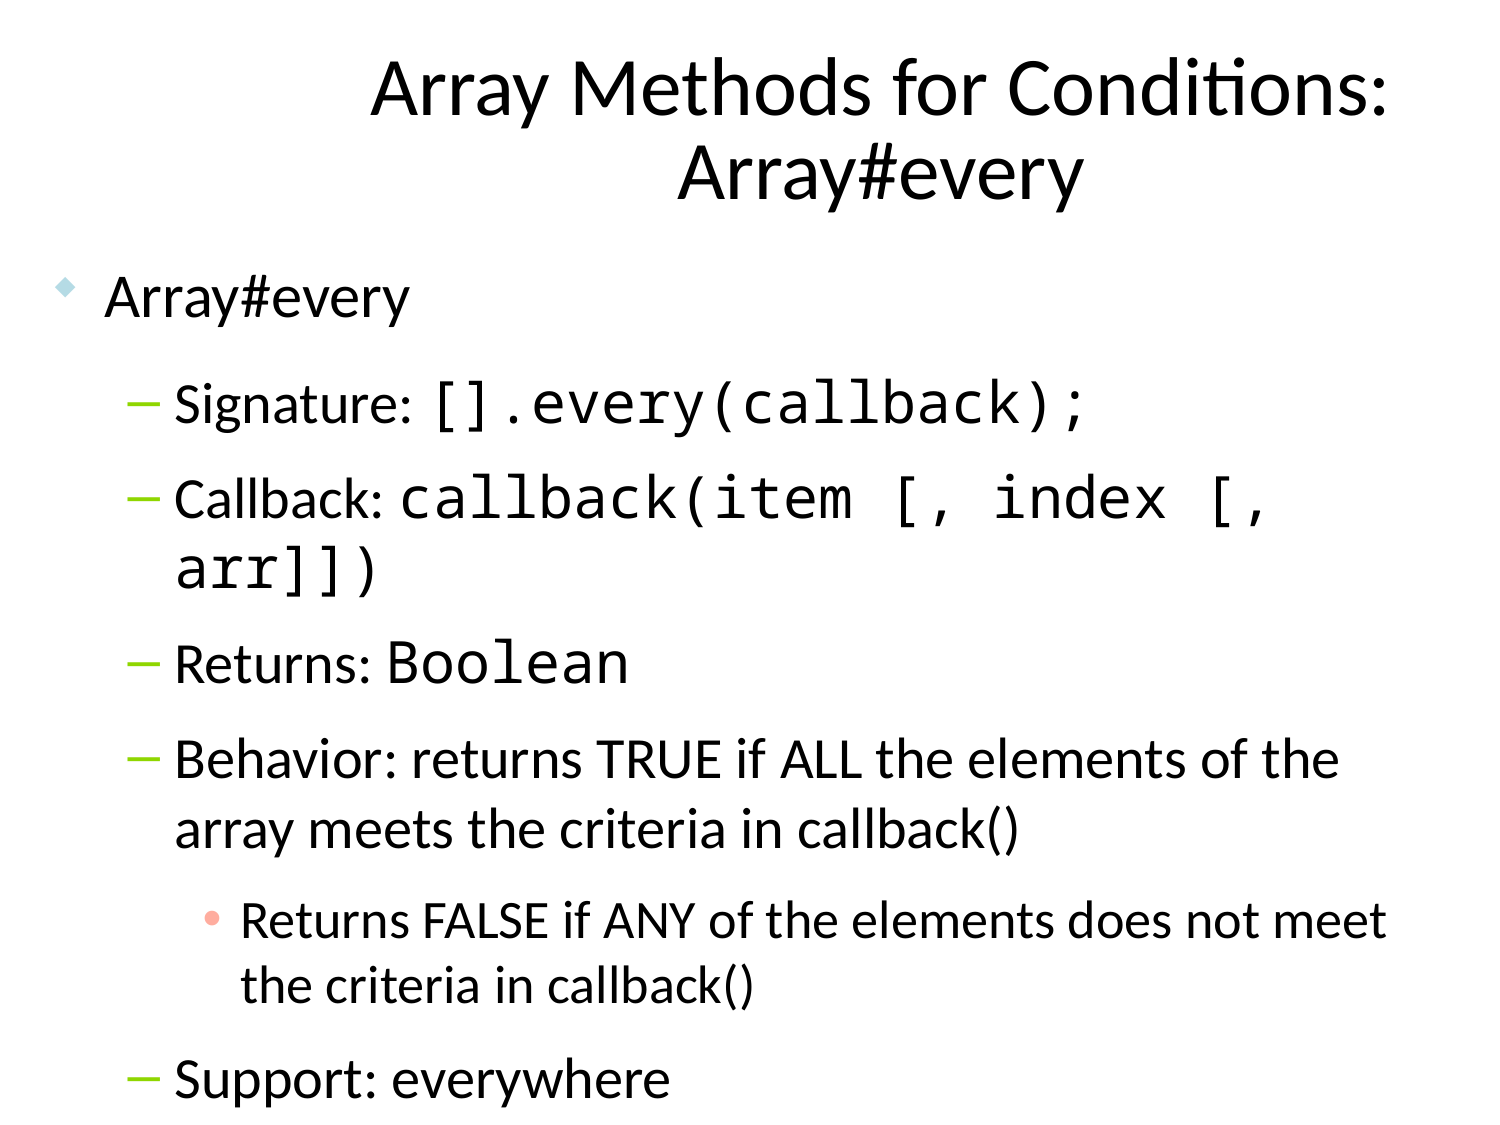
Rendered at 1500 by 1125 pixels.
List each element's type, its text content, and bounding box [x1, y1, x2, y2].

list Array#every Signature: [].every(callback); Callback: callback(item [, index [, arr]]) Returns: Boolean Behavior: returns TRUE if ALL the elements of the array meets the criteria in callback() Returns FALSE if ANY of the elements does not meet the criteria in callback() Support: everywhere [37, 248, 1463, 1050]
title Array Methods for Conditions: Array#every [300, 31, 1463, 234]
